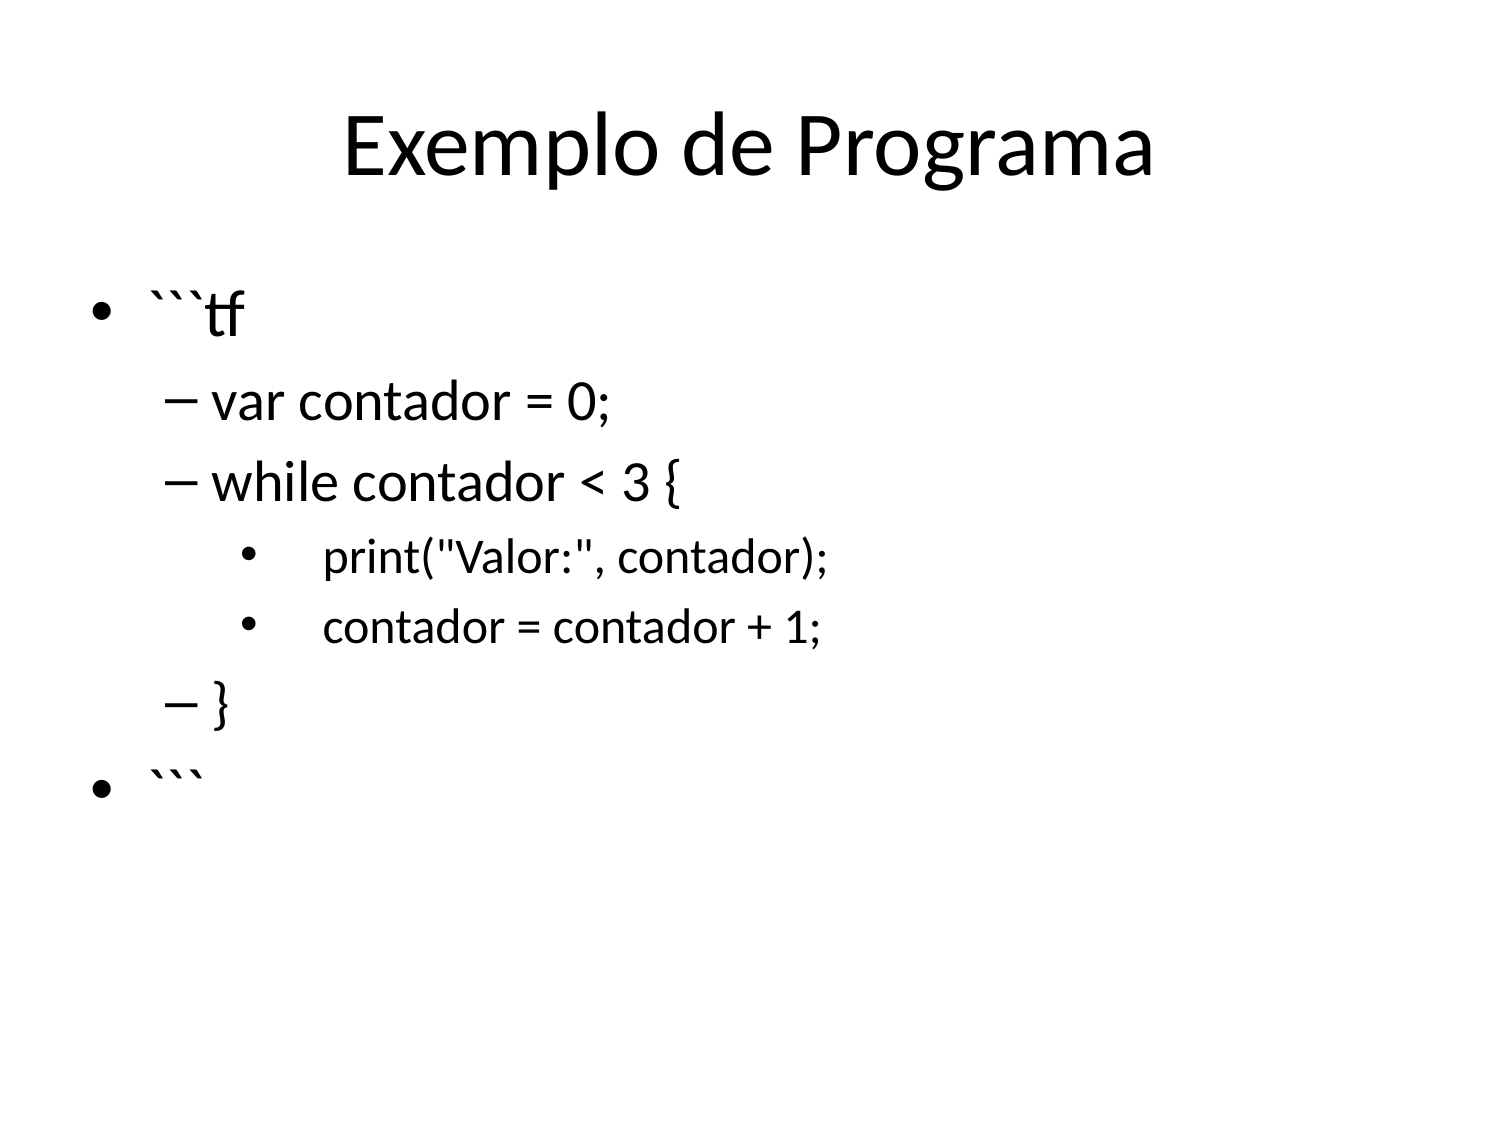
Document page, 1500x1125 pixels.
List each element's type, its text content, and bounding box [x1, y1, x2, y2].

title Exemplo de Programa [75, 45, 1425, 233]
list ```tf var contador = 0; while contador < 3 { print("Valor:", contador); contador = contador + 1; } ``` [75, 262, 1425, 1005]
